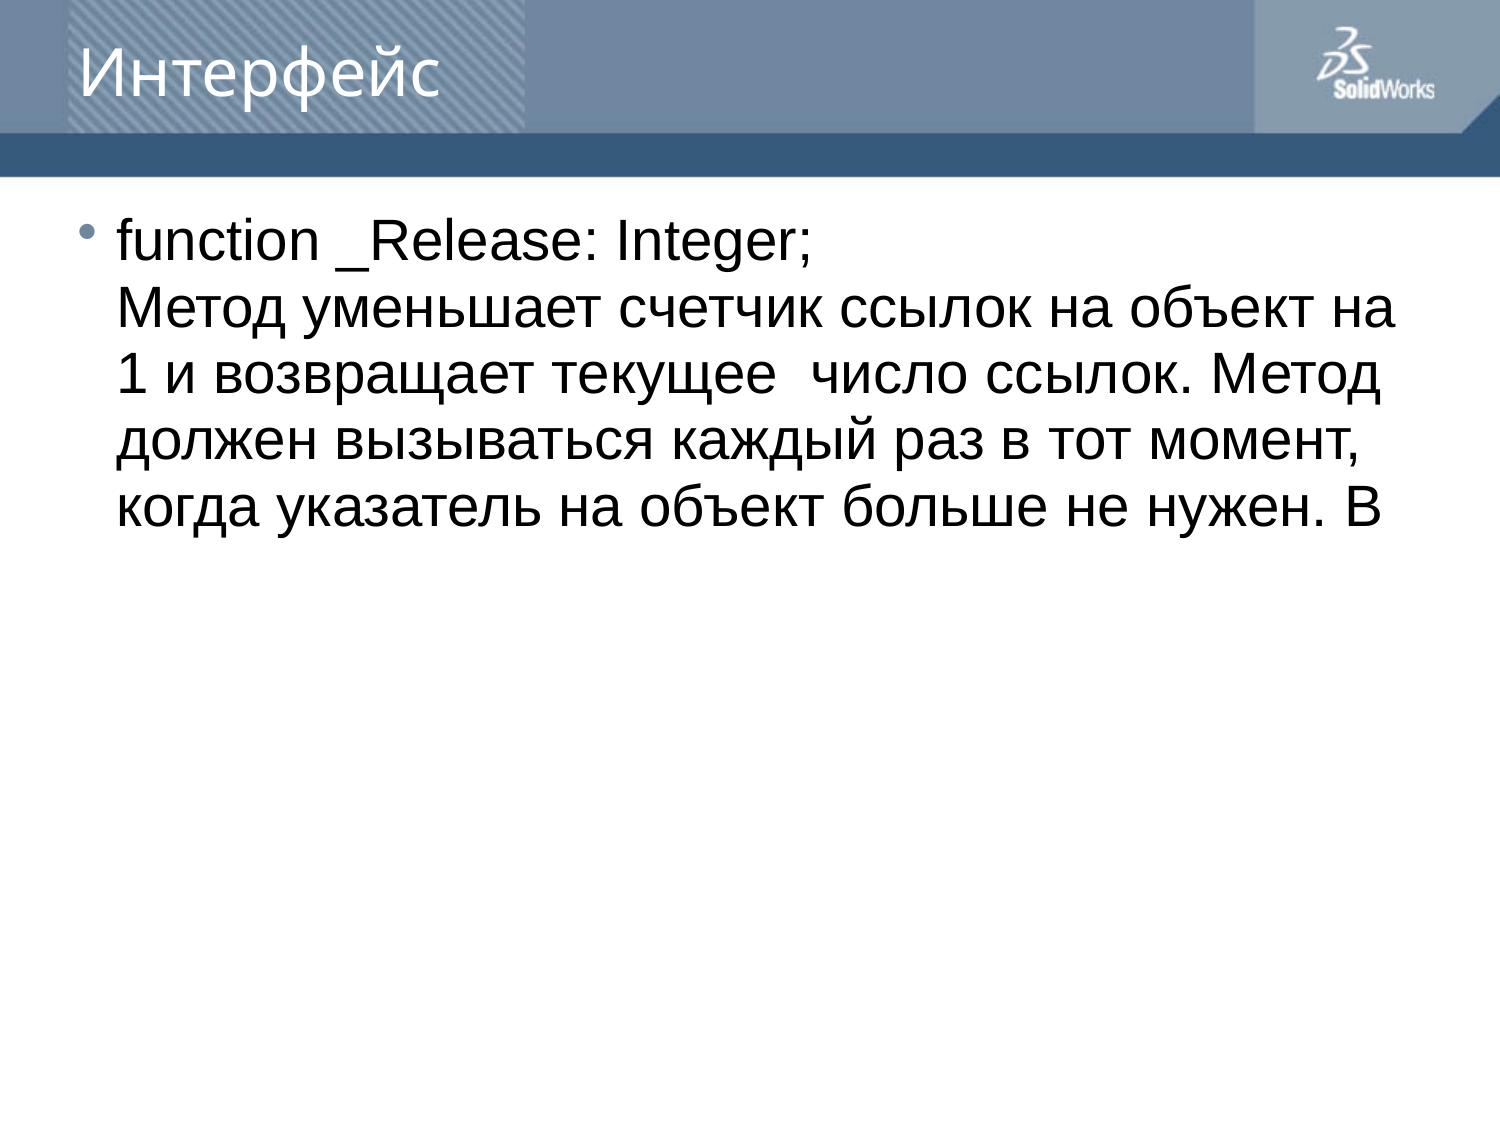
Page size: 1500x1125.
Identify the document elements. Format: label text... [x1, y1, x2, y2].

picture [0, 0, 1500, 1125]
list function _Release: Integer; Метод уменьшает счетчик ссылок на объект на 1 и возвращает текущее число ссылок. Метод должен вызываться каждый раз в тот момент, когда указатель на объект больше не нужен. В [62, 200, 1438, 1063]
title Интерфейс [62, 7, 1238, 146]
